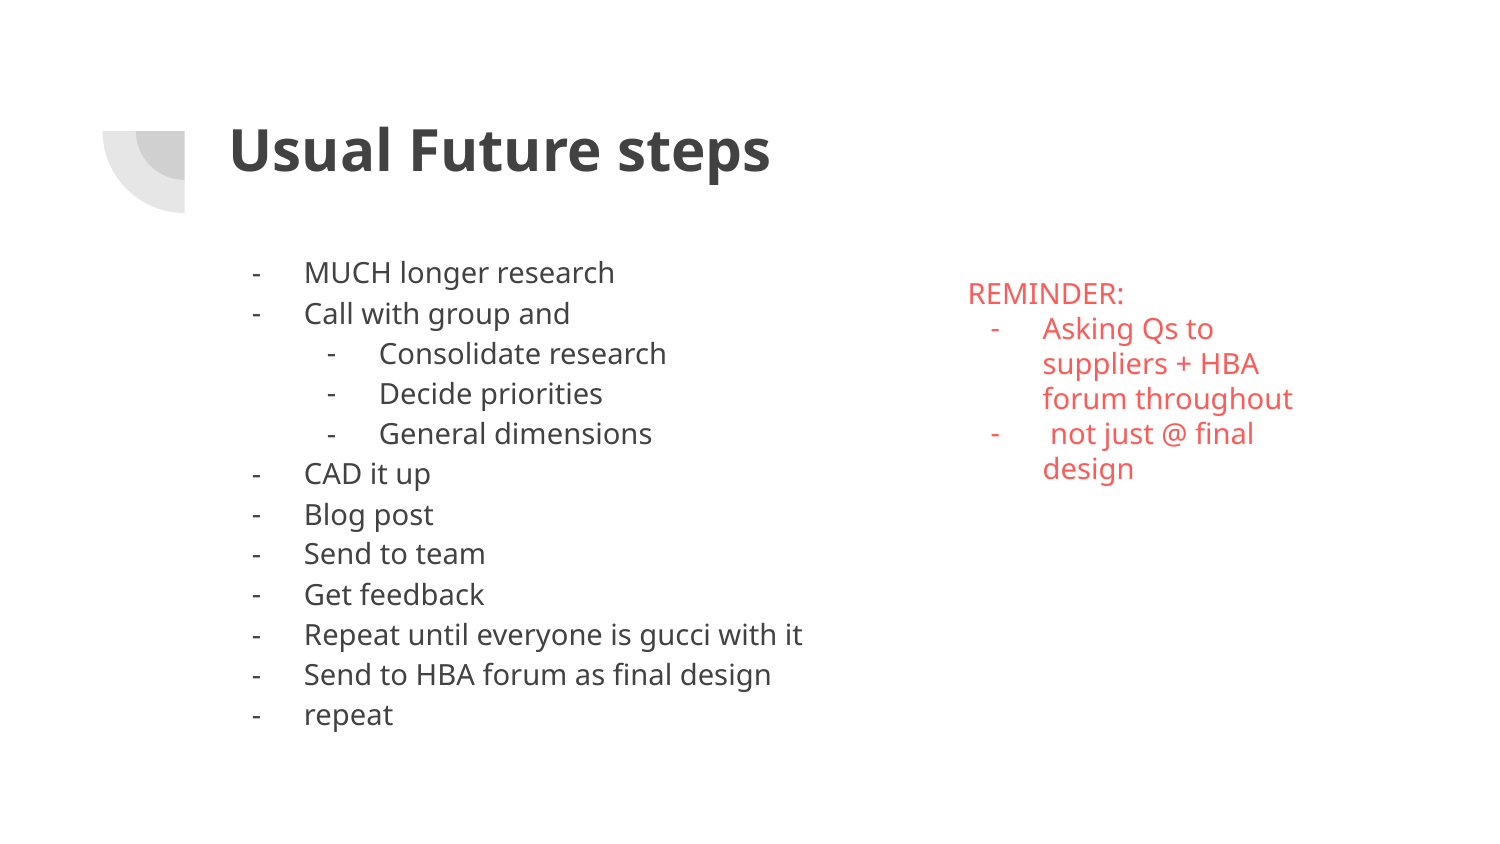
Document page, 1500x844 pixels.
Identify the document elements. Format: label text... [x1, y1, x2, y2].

list MUCH longer research Call with group and Consolidate research Decide priorities General dimensions CAD it up Blog post Send to team Get feedback Repeat until everyone is gucci with it Send to HBA forum as final design repeat [213, 234, 932, 760]
title Usual Future steps [213, 98, 1368, 263]
text_box REMINDER: Asking Qs to suppliers + HBA forum throughout not just @ final design [952, 260, 1351, 475]
